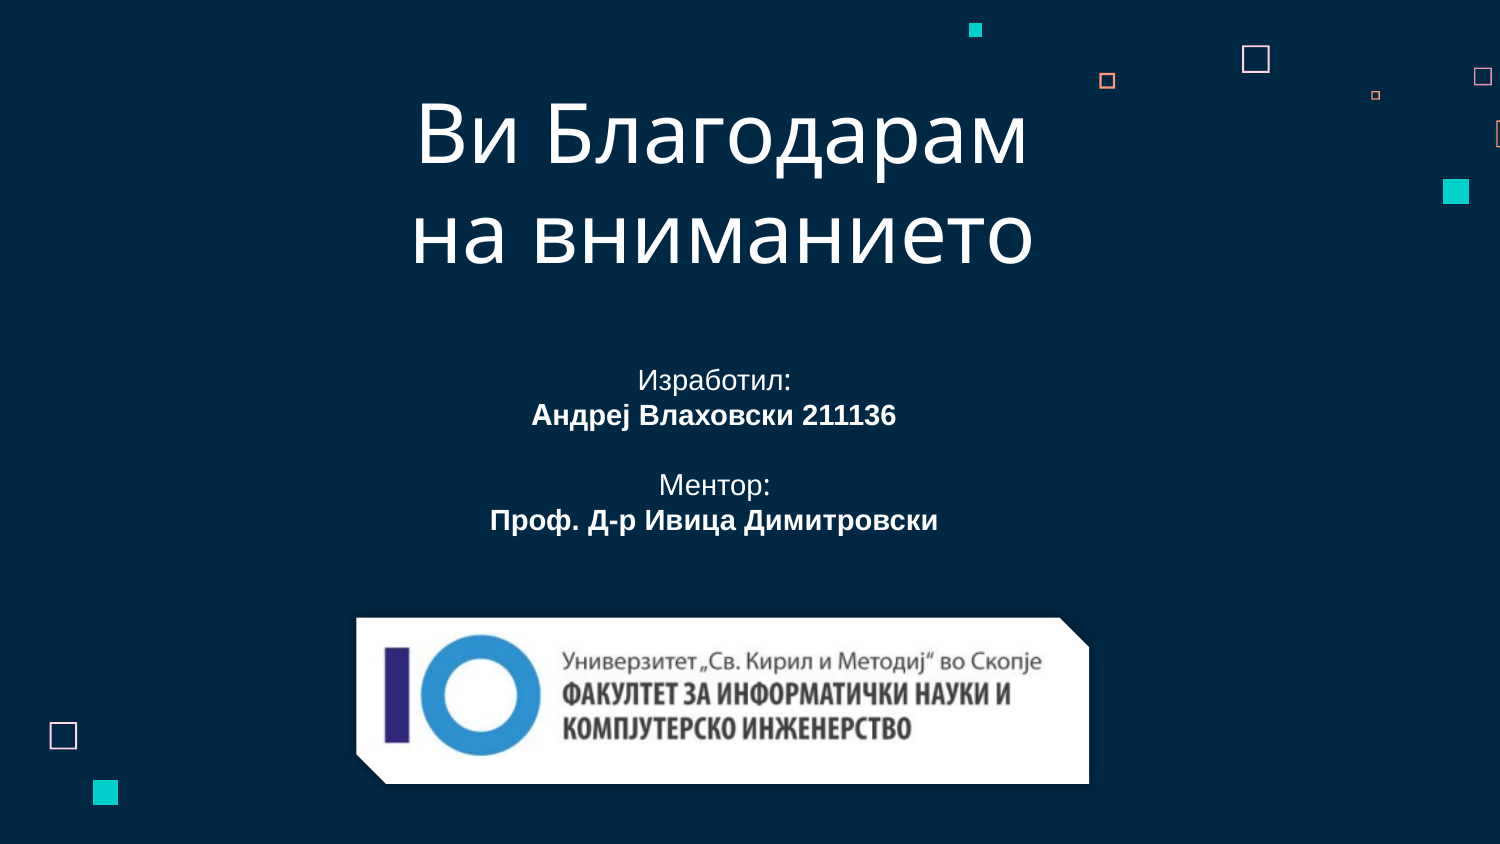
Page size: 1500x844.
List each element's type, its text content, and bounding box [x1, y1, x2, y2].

picture [363, 624, 1082, 777]
text_box Ви Благодарам на вниманието [355, 15, 1090, 295]
text_box Изработил: Aндреј Влаховски 211136 Mентор: Проф. Д-р Ивица Димитровски [474, 353, 954, 544]
